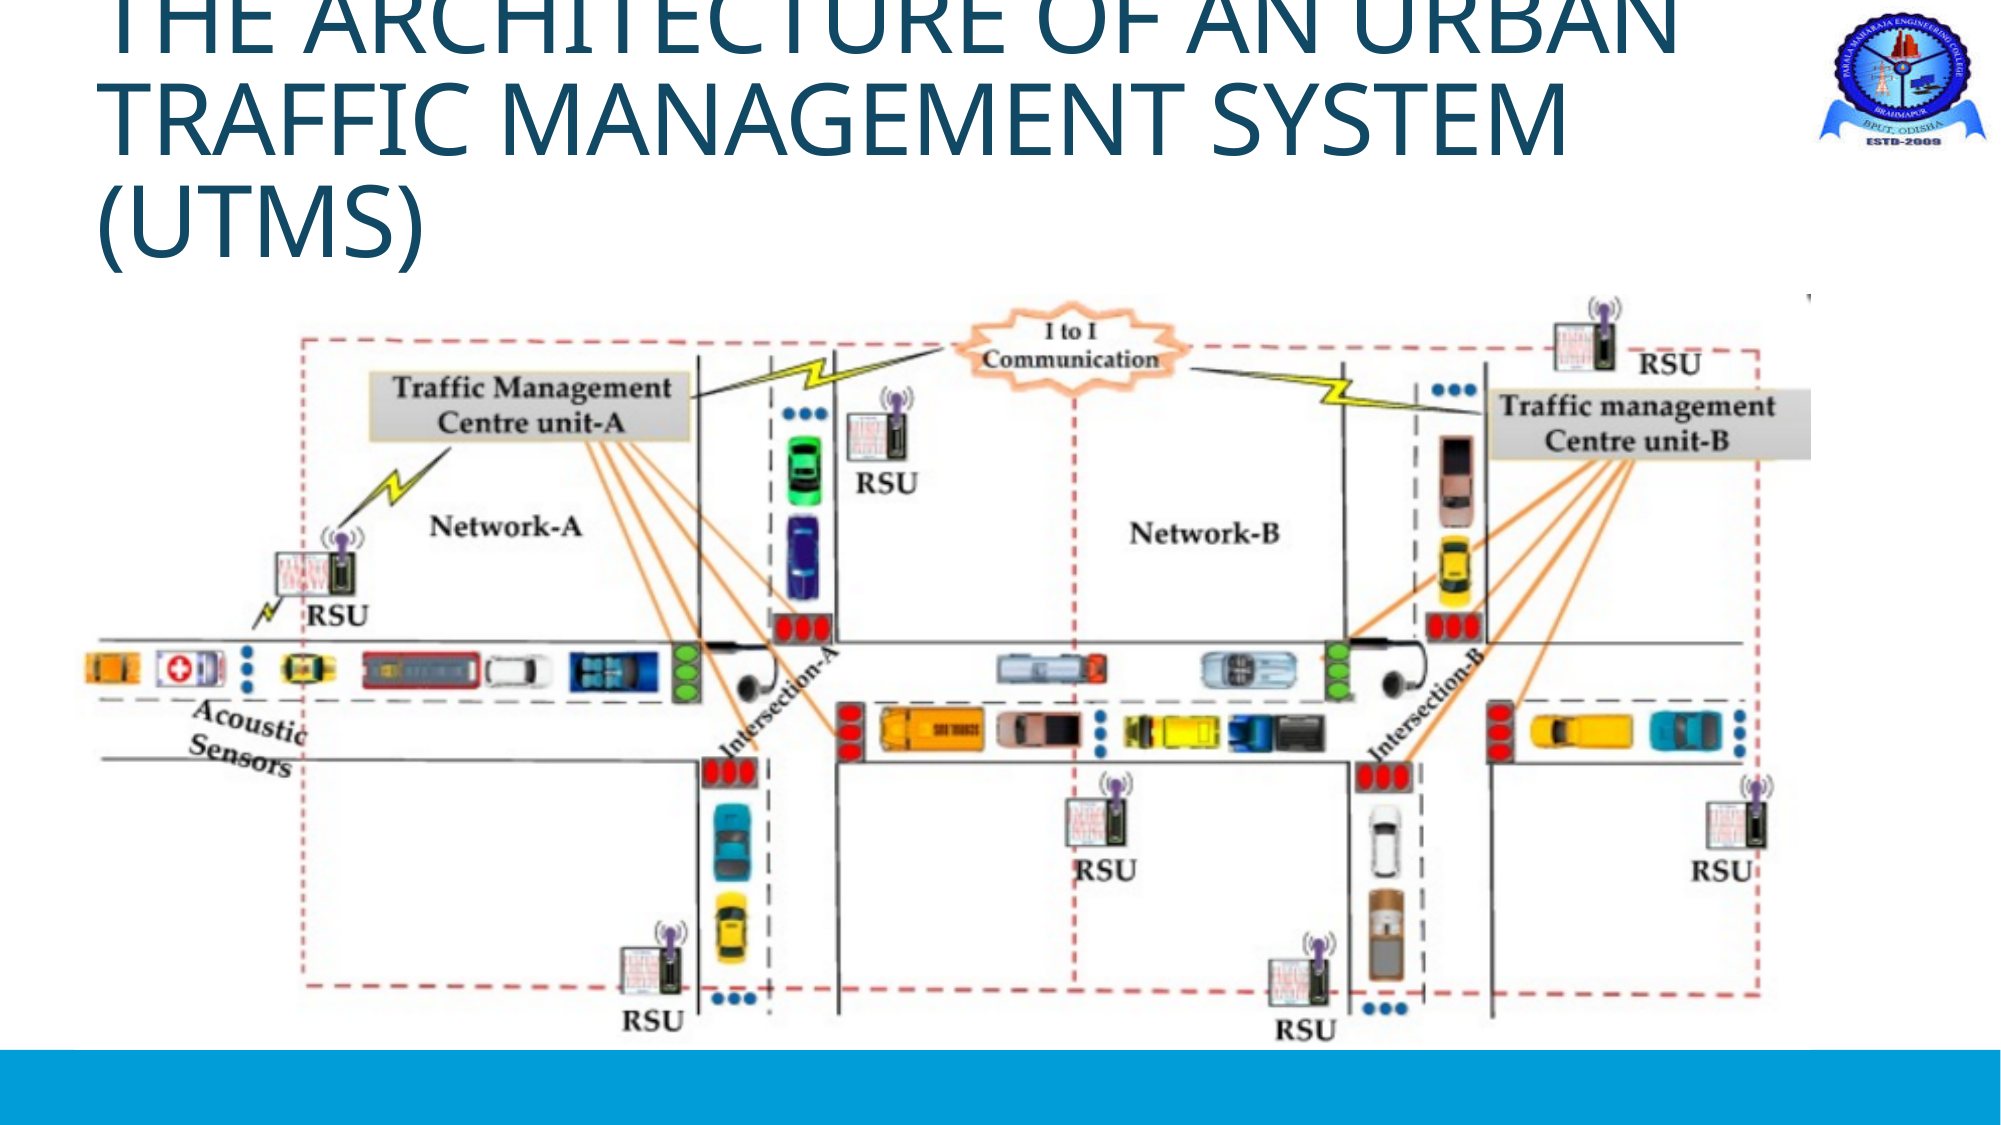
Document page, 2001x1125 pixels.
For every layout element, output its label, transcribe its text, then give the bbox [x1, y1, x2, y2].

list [74, 294, 1812, 1051]
title THE ARCHITECTURE OF AN URBAN TRAFFIC MANAGEMENT SYSTEM (UTMS) [81, 47, 1733, 286]
picture [1807, 0, 2001, 151]
